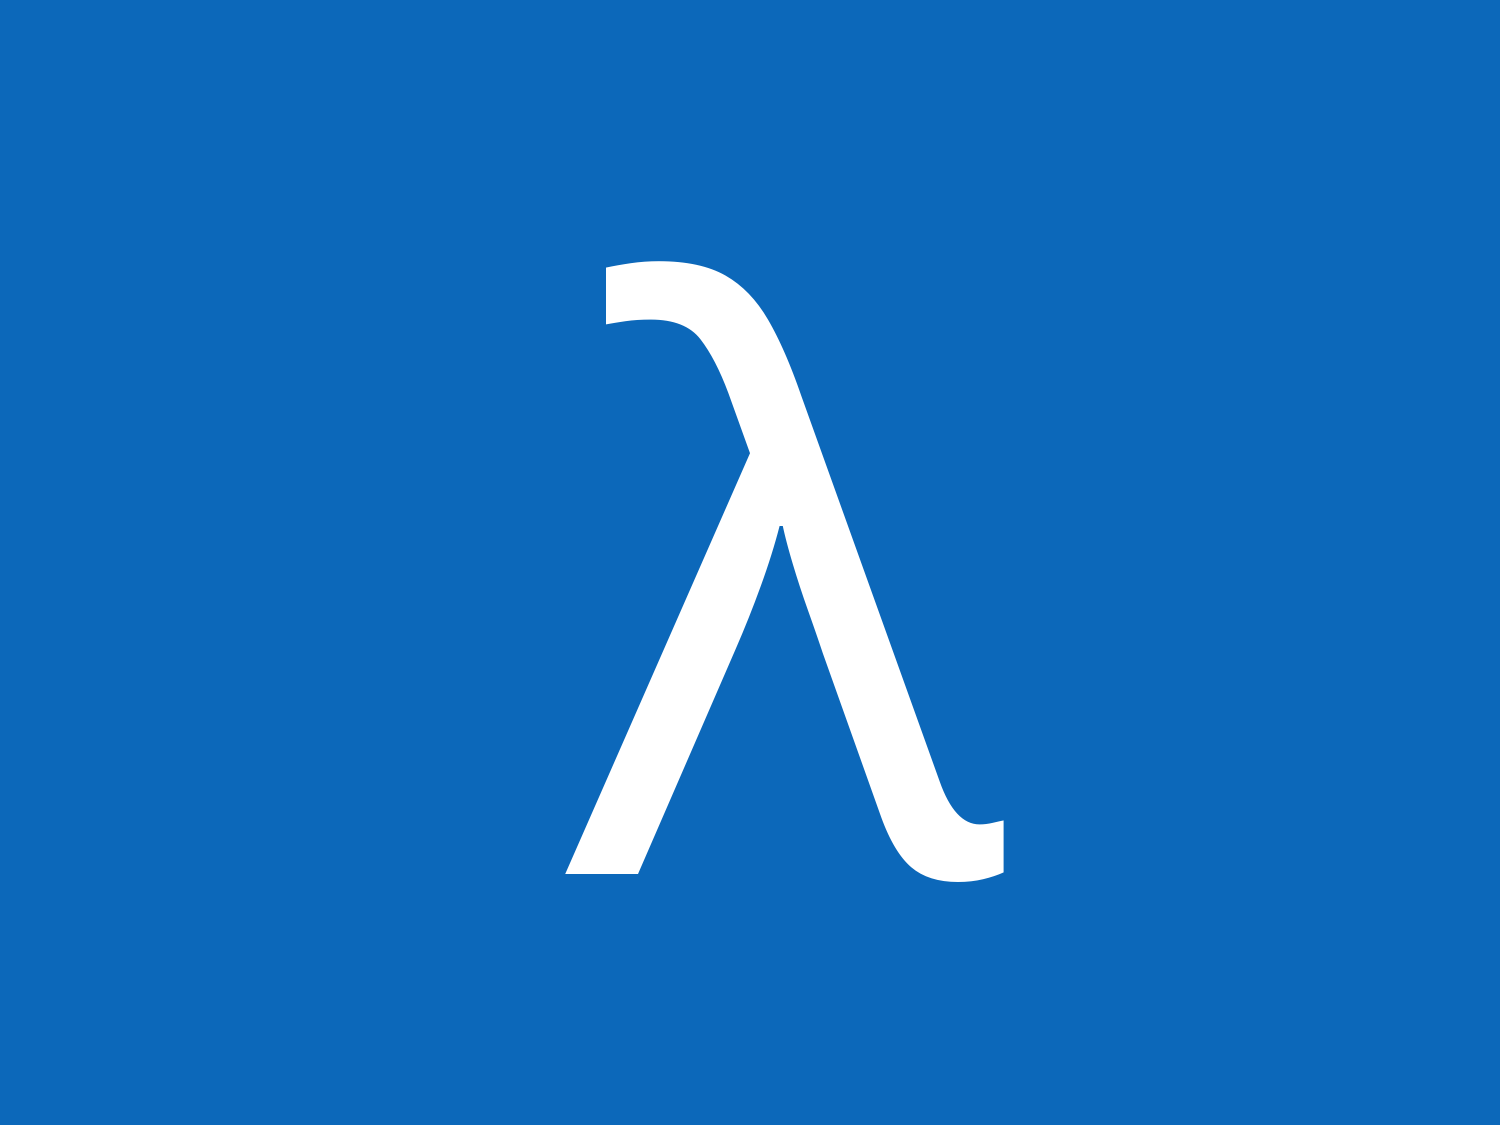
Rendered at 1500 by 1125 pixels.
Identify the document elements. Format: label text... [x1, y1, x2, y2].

text_box λ [556, 66, 1019, 1042]
